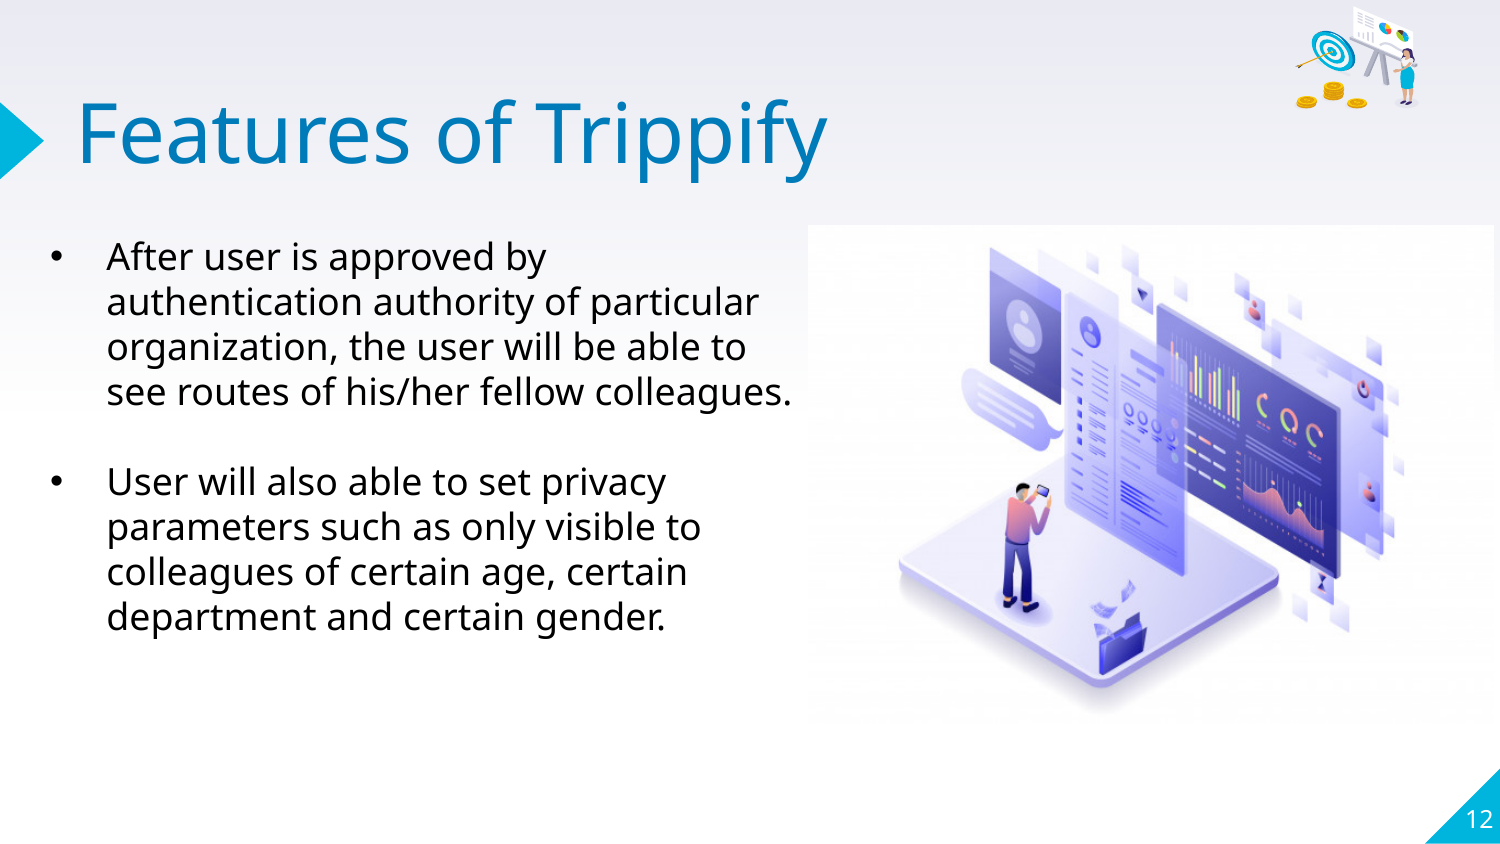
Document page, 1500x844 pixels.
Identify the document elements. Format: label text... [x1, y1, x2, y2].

picture [808, 225, 1494, 724]
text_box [1293, 5, 1420, 110]
slide_number 12 [1418, 760, 1494, 838]
text_box After user is approved by authentication authority of particular organization, the user will be able to see routes of his/her fellow colleagues. User will also able to set privacy parameters such as only visible to colleagues of certain age, certain department and certain gender. [35, 225, 807, 646]
title Features of Trippify [75, 99, 1001, 203]
